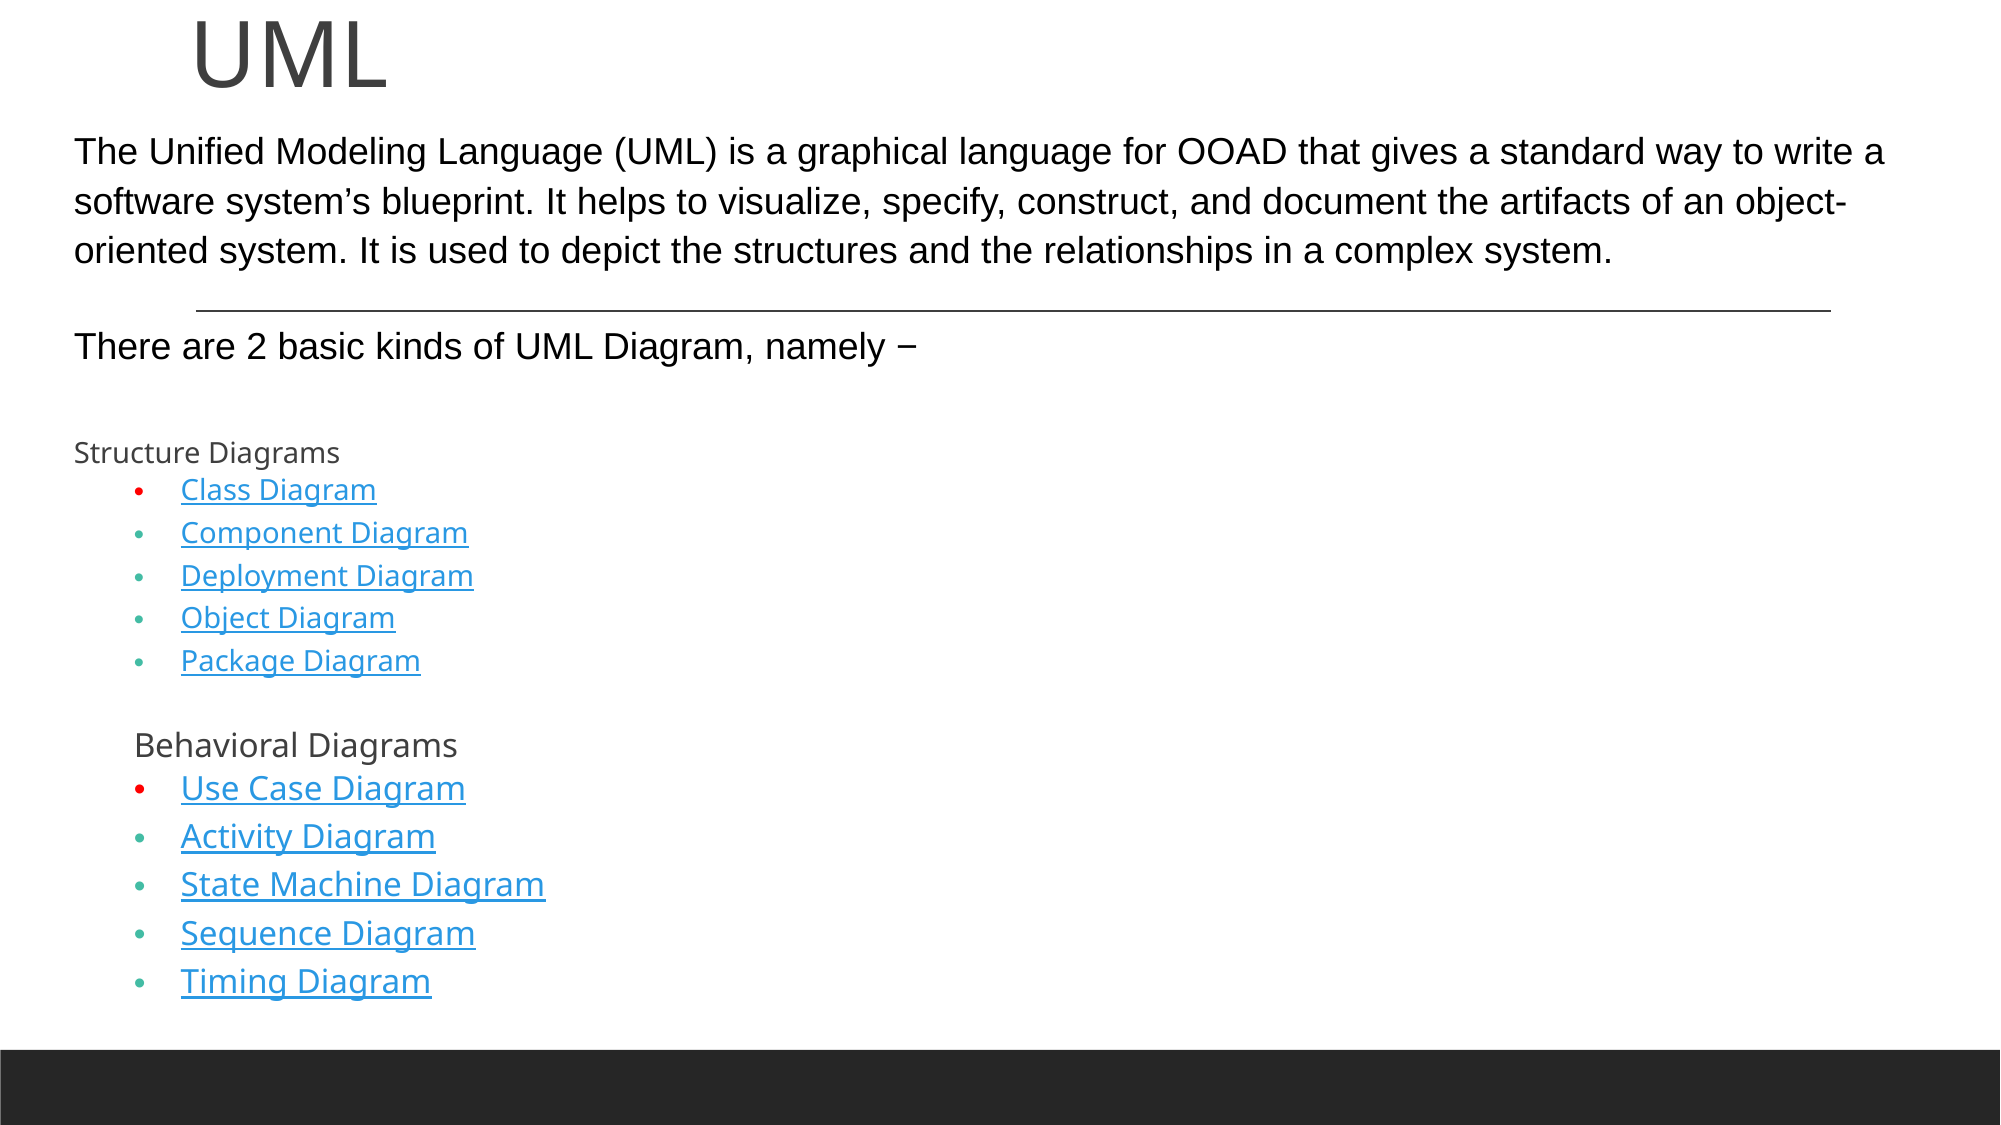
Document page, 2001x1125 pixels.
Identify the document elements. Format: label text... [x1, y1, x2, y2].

list The Unified Modeling Language (UML) is a graphical language for OOAD that gives a standard way to write a software system’s blueprint. It helps to visualize, specify, construct, and document the artifacts of an object-oriented system. It is used to depict the structures and the relationships in a complex system. There are 2 basic kinds of UML Diagram, namely − Structure Diagrams Class Diagram Component Diagram Deployment Diagram Object Diagram Package Diagram Behavioral Diagrams Use Case Diagram Activity Diagram State Machine Diagram Sequence Diagram Timing Diagram [58, 115, 1942, 1083]
title UML [174, 0, 1825, 115]
